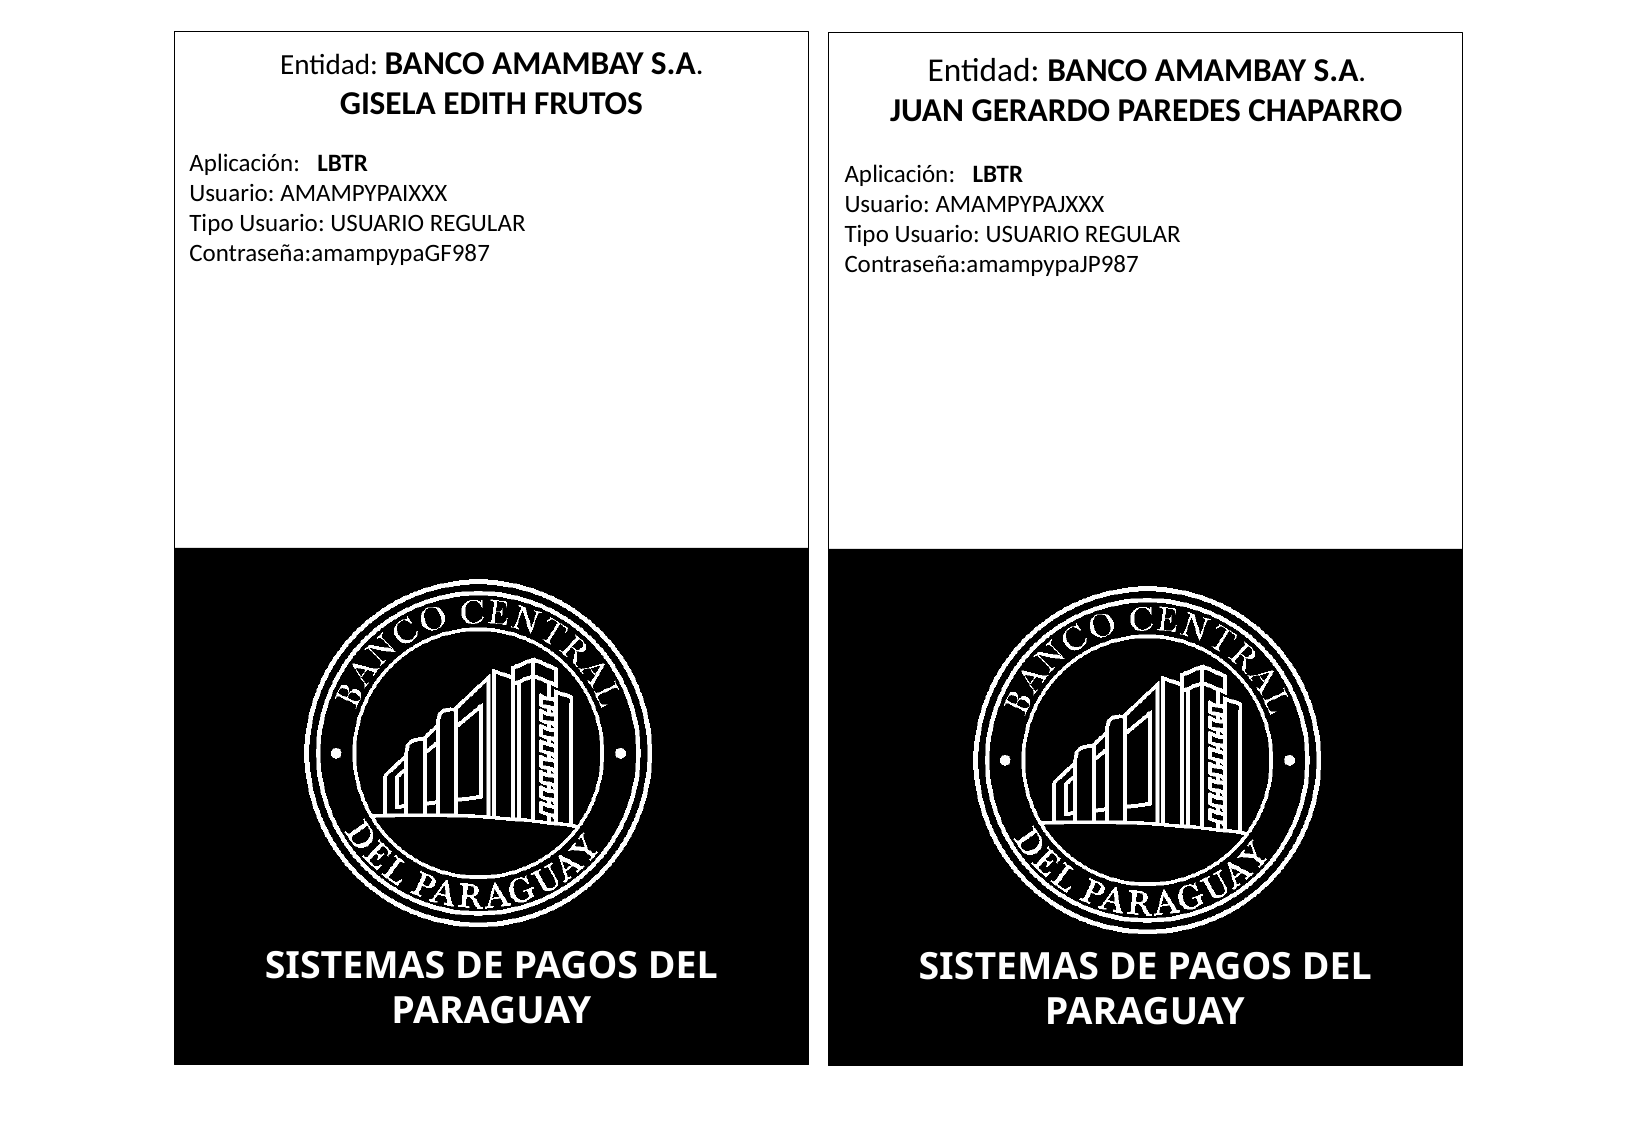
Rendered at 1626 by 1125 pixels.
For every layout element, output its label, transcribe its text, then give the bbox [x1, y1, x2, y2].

text_box [173, 29, 811, 550]
text_box Entidad: BANCO AMAMBAY S.A. GISELA EDITH FRUTOS Aplicación: LBTR Usuario: AMAMPYPAIXXX Tipo Usuario: USUARIO REGULAR Contraseña:amampypaGF987 [174, 34, 809, 334]
text_box SISTEMAS DE PAGOS DEL PARAGUAY [173, 550, 811, 1067]
text_box [826, 30, 1464, 551]
picture [972, 585, 1321, 934]
text_box SISTEMAS DE PAGOS DEL PARAGUAY [826, 551, 1464, 1068]
text_box Entidad: BANCO AMAMBAY S.A. JUAN GERARDO PAREDES CHAPARRO Aplicación: LBTR Usuario: AMAMPYPAJXXX Tipo Usuario: USUARIO REGULAR Contraseña:amampypaJP987 [829, 40, 1464, 285]
picture [304, 578, 653, 927]
